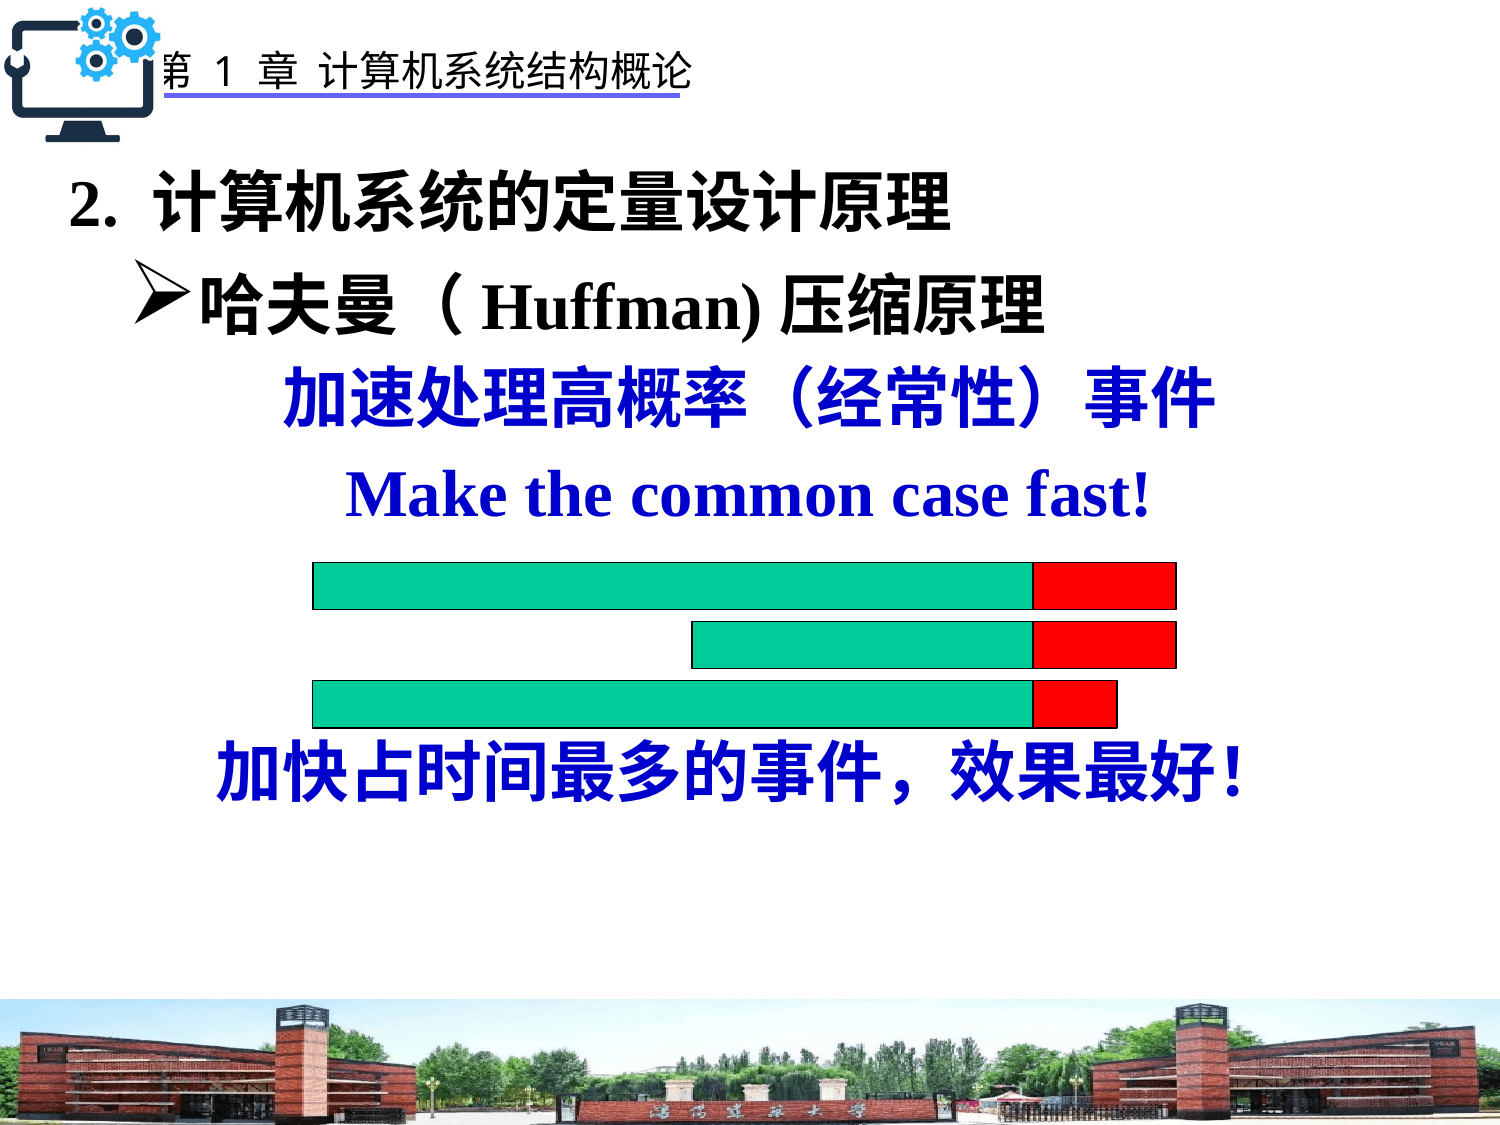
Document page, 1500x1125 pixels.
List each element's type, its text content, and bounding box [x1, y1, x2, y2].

text_box [1033, 562, 1177, 610]
title 2. 计算机系统的定量设计原理 [53, 126, 1329, 274]
list 哈夫曼（Huffman)压缩原理 加速处理高概率（经常性）事件 Make the common case fast! 加快占时间最多的事件，效果最好！ [112, 255, 1388, 931]
text_box [692, 621, 1033, 669]
text_box [1033, 621, 1177, 669]
picture [0, 999, 1500, 1125]
text_box [312, 680, 1032, 728]
text_box [1032, 680, 1118, 728]
picture [0, 0, 680, 149]
text_box [312, 562, 1033, 610]
